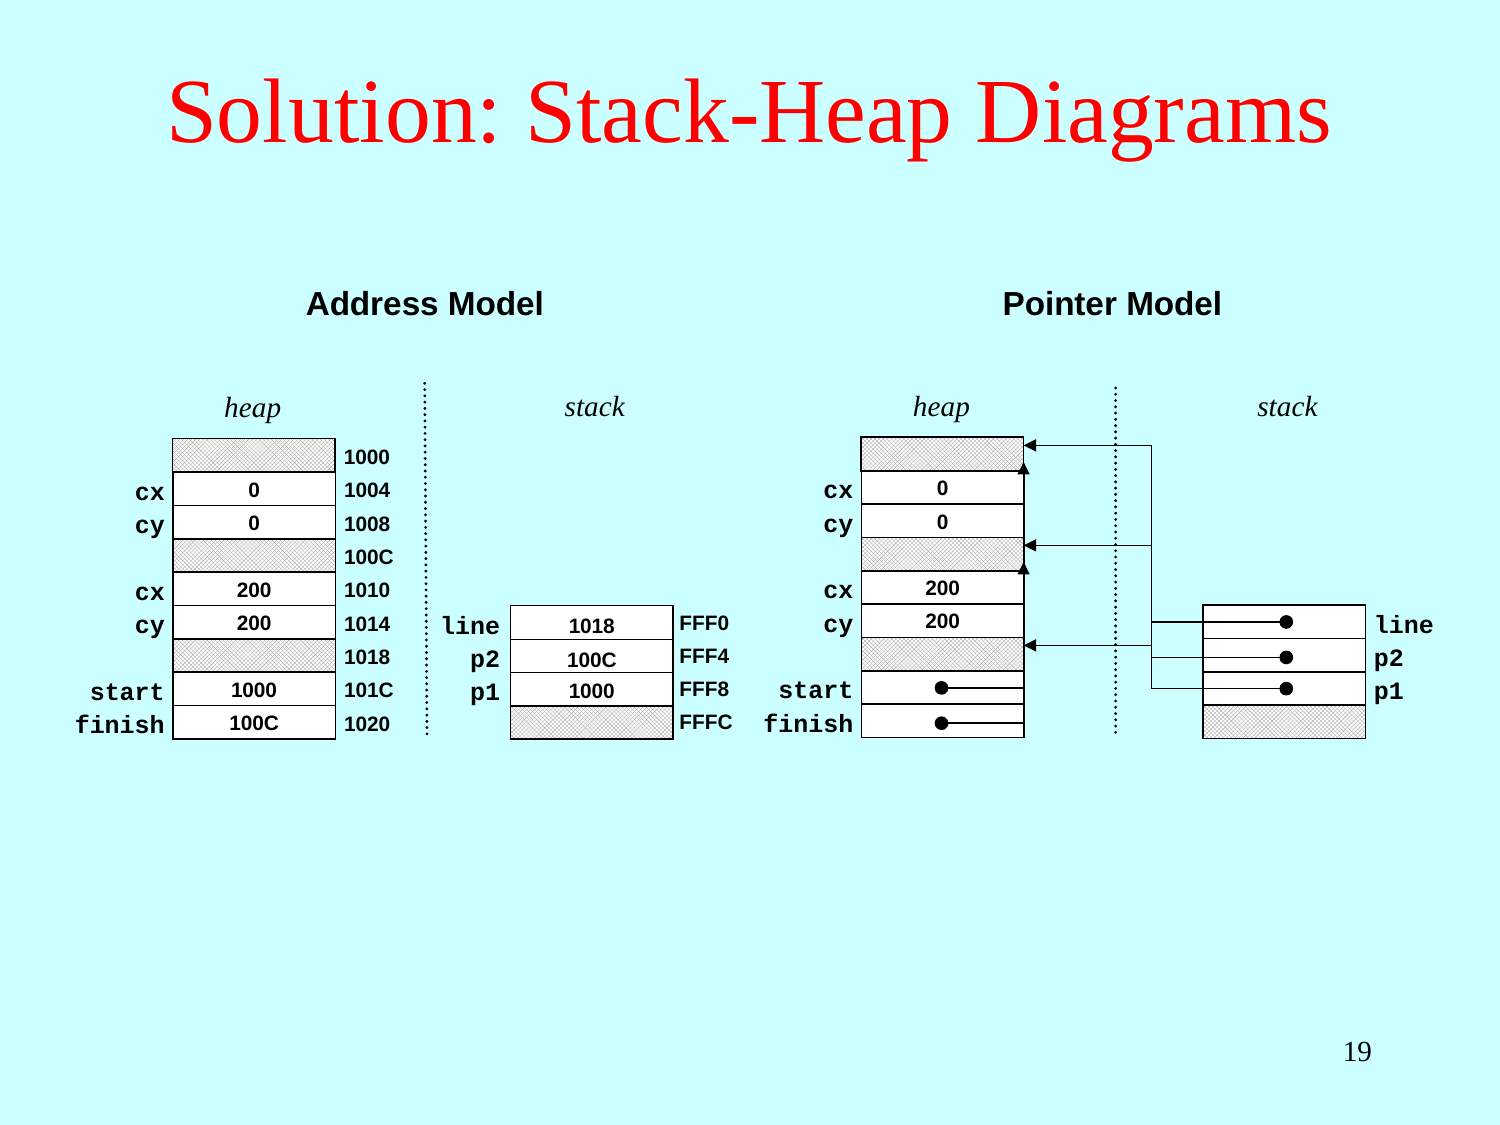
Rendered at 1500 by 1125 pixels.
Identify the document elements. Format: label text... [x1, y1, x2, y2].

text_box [729, 379, 1451, 746]
text_box Pointer Model [831, 274, 1394, 330]
slide_number 19 [1074, 1024, 1388, 1101]
title Solution: Stack-Heap Diagrams [0, 12, 1500, 200]
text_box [41, 379, 728, 747]
text_box Address Model [143, 274, 707, 330]
